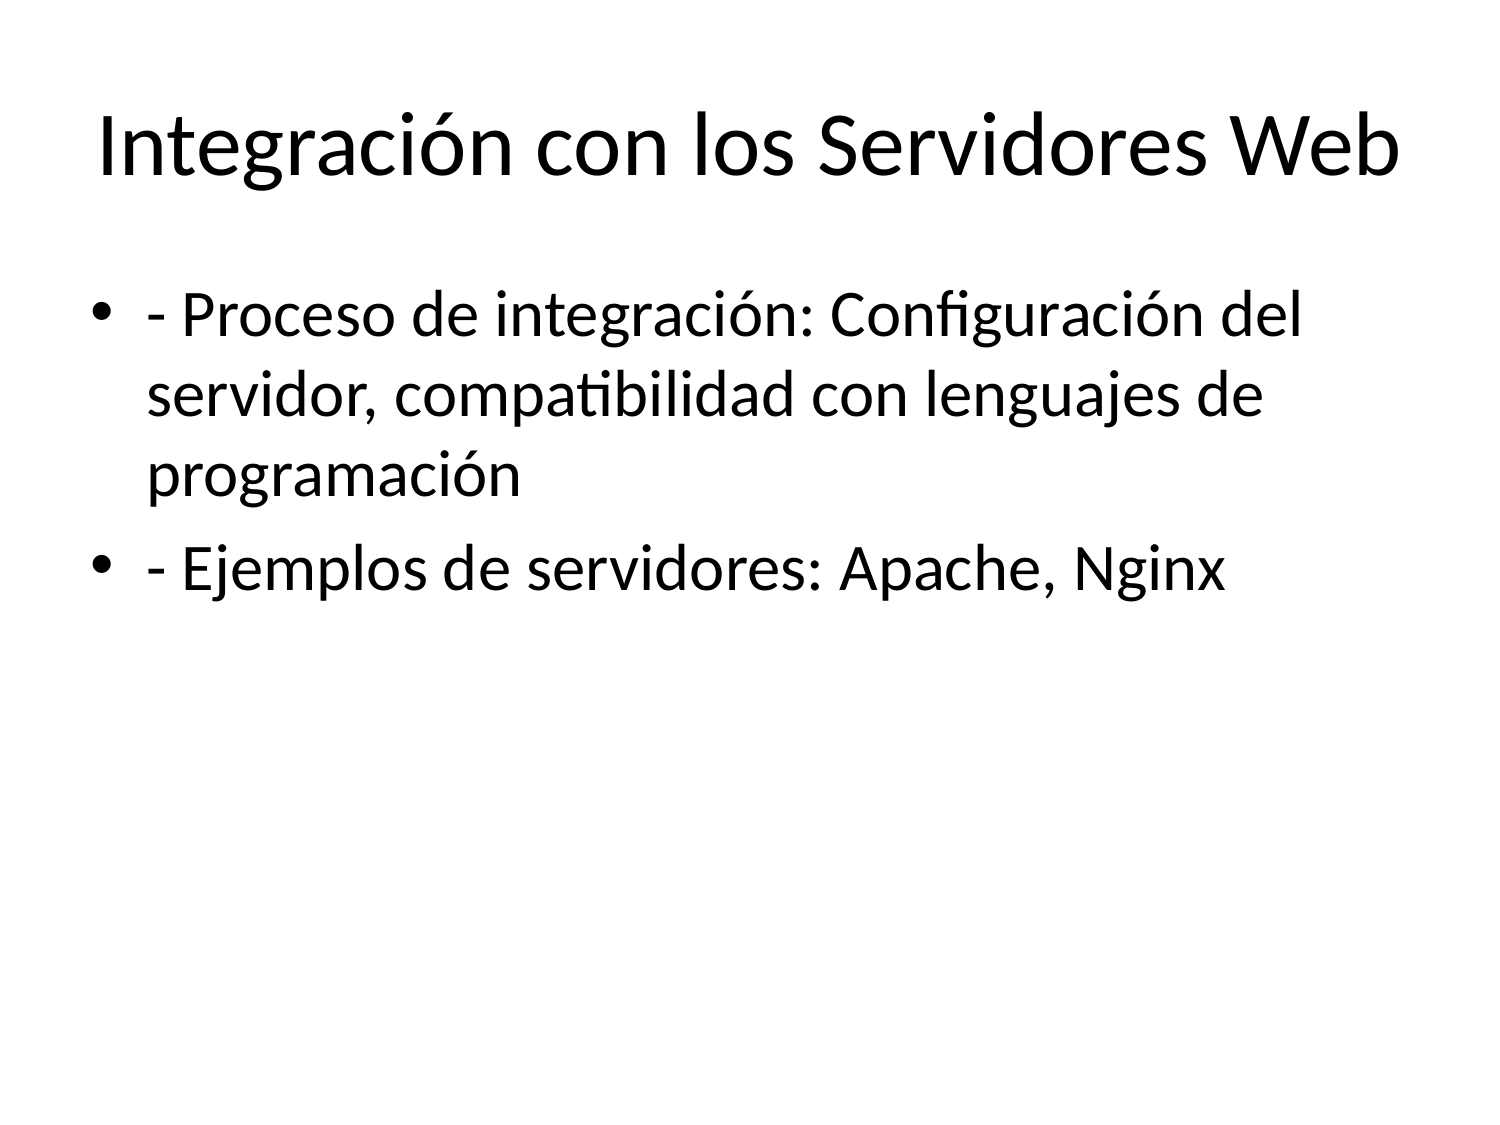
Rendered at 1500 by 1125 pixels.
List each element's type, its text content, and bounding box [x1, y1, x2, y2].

title Integración con los Servidores Web [75, 45, 1425, 233]
list - Proceso de integración: Configuración del servidor, compatibilidad con lenguajes de programación - Ejemplos de servidores: Apache, Nginx [75, 262, 1425, 1005]
